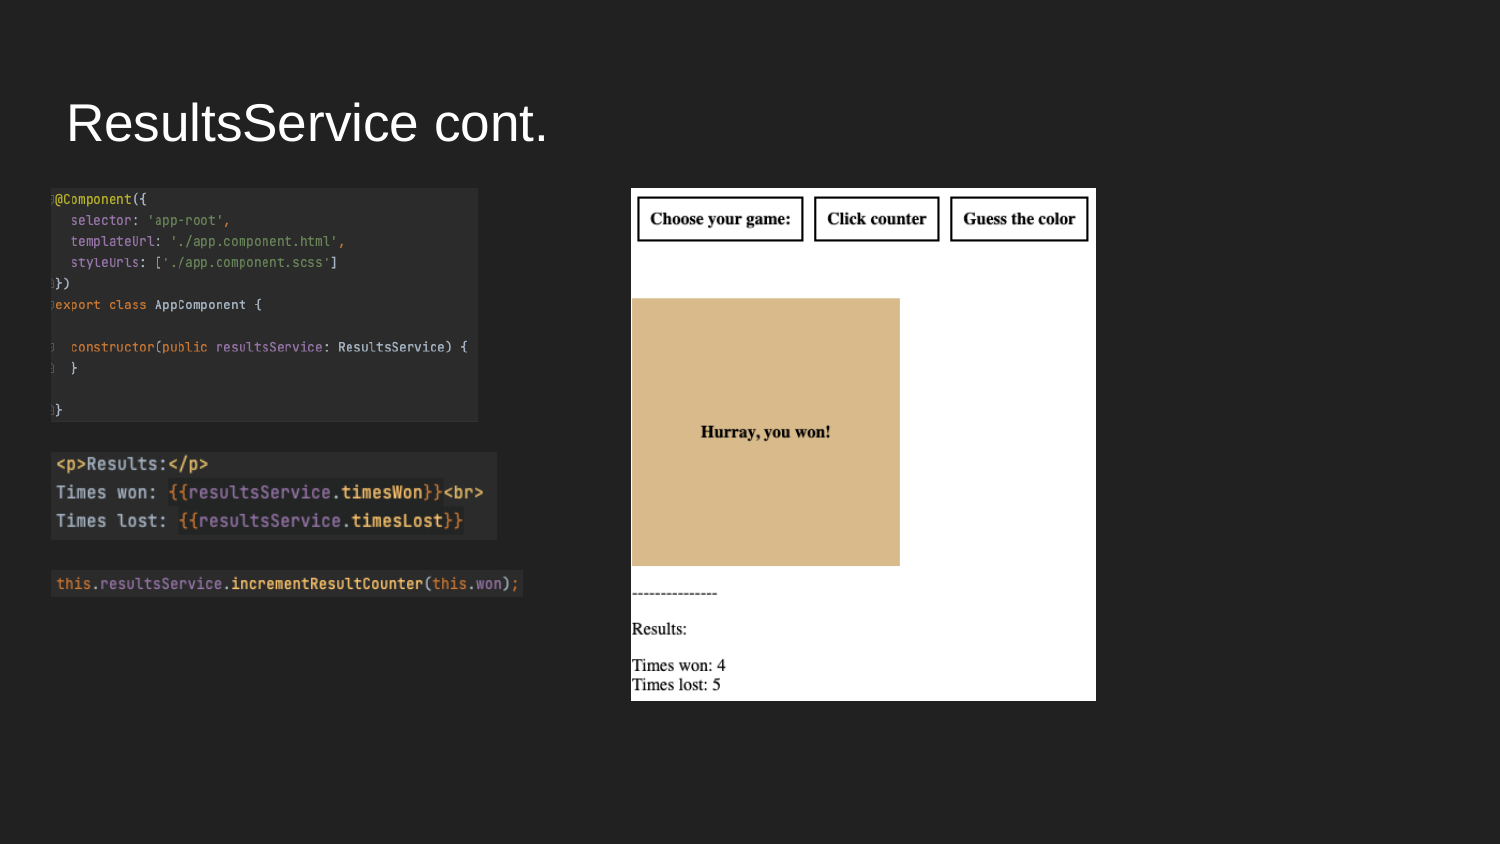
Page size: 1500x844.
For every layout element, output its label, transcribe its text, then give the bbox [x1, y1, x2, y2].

title ResultsService cont. [51, 72, 1449, 167]
picture [631, 188, 1096, 702]
picture [50, 570, 523, 597]
picture [50, 188, 478, 422]
picture [50, 452, 497, 540]
